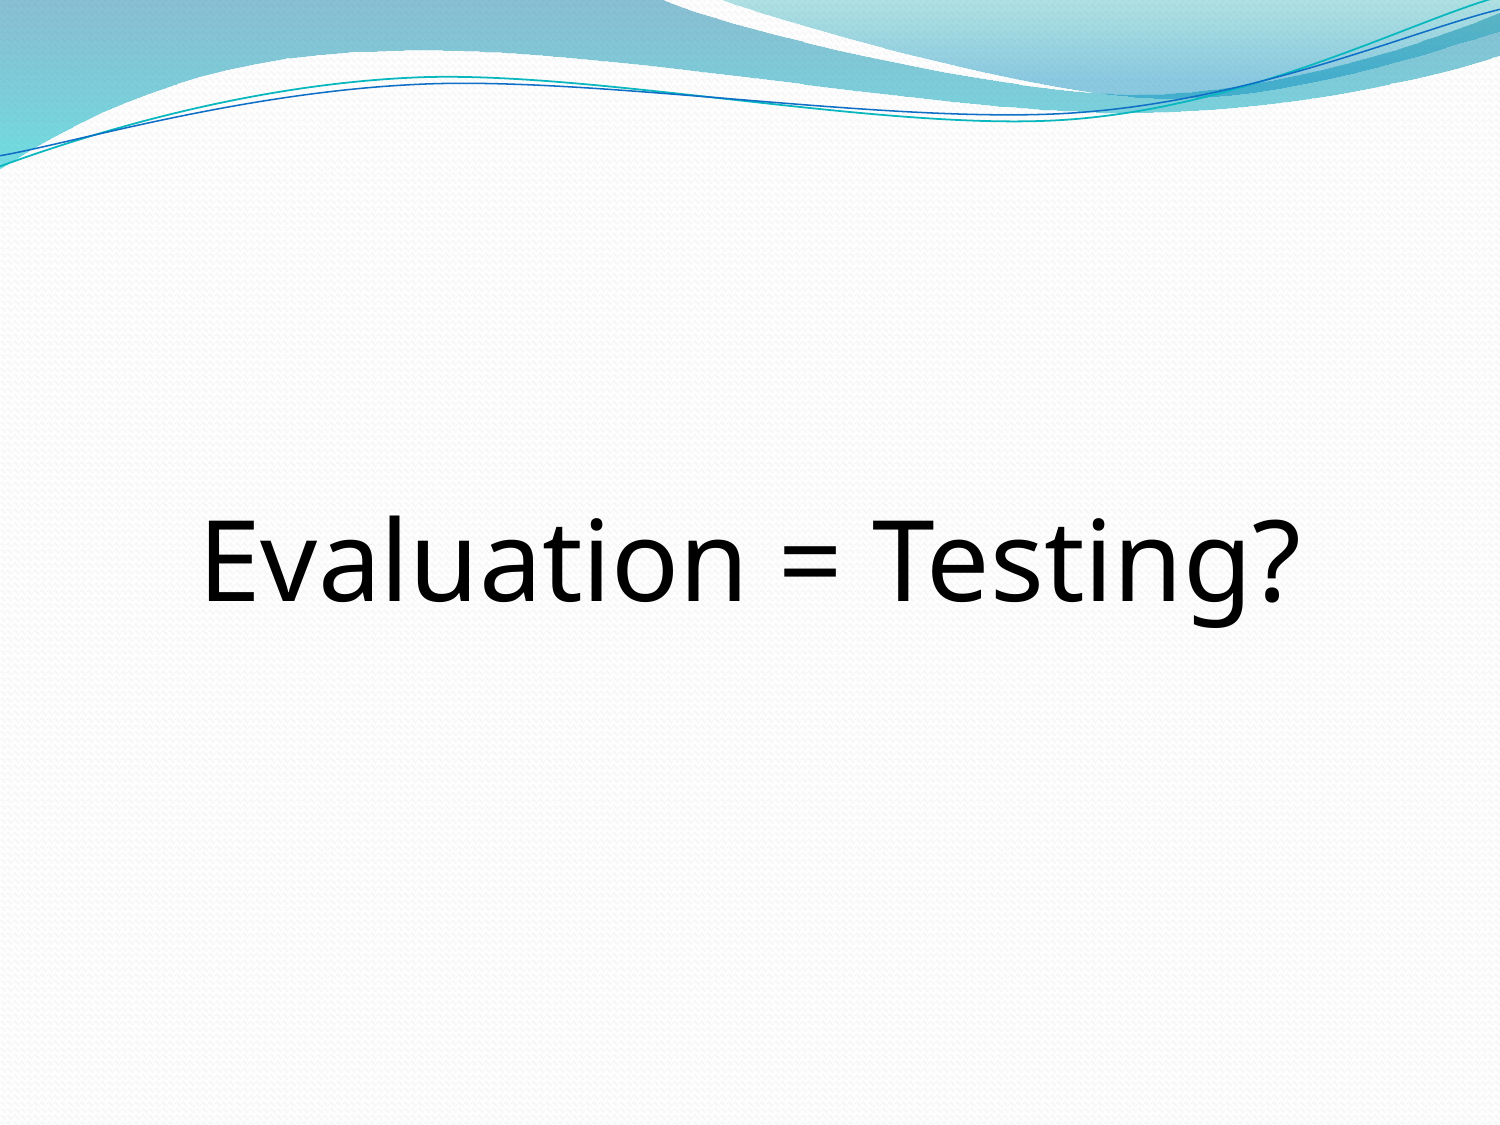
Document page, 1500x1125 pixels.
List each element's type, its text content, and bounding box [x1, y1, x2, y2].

list Evaluation = Testing? [75, 113, 1425, 1038]
